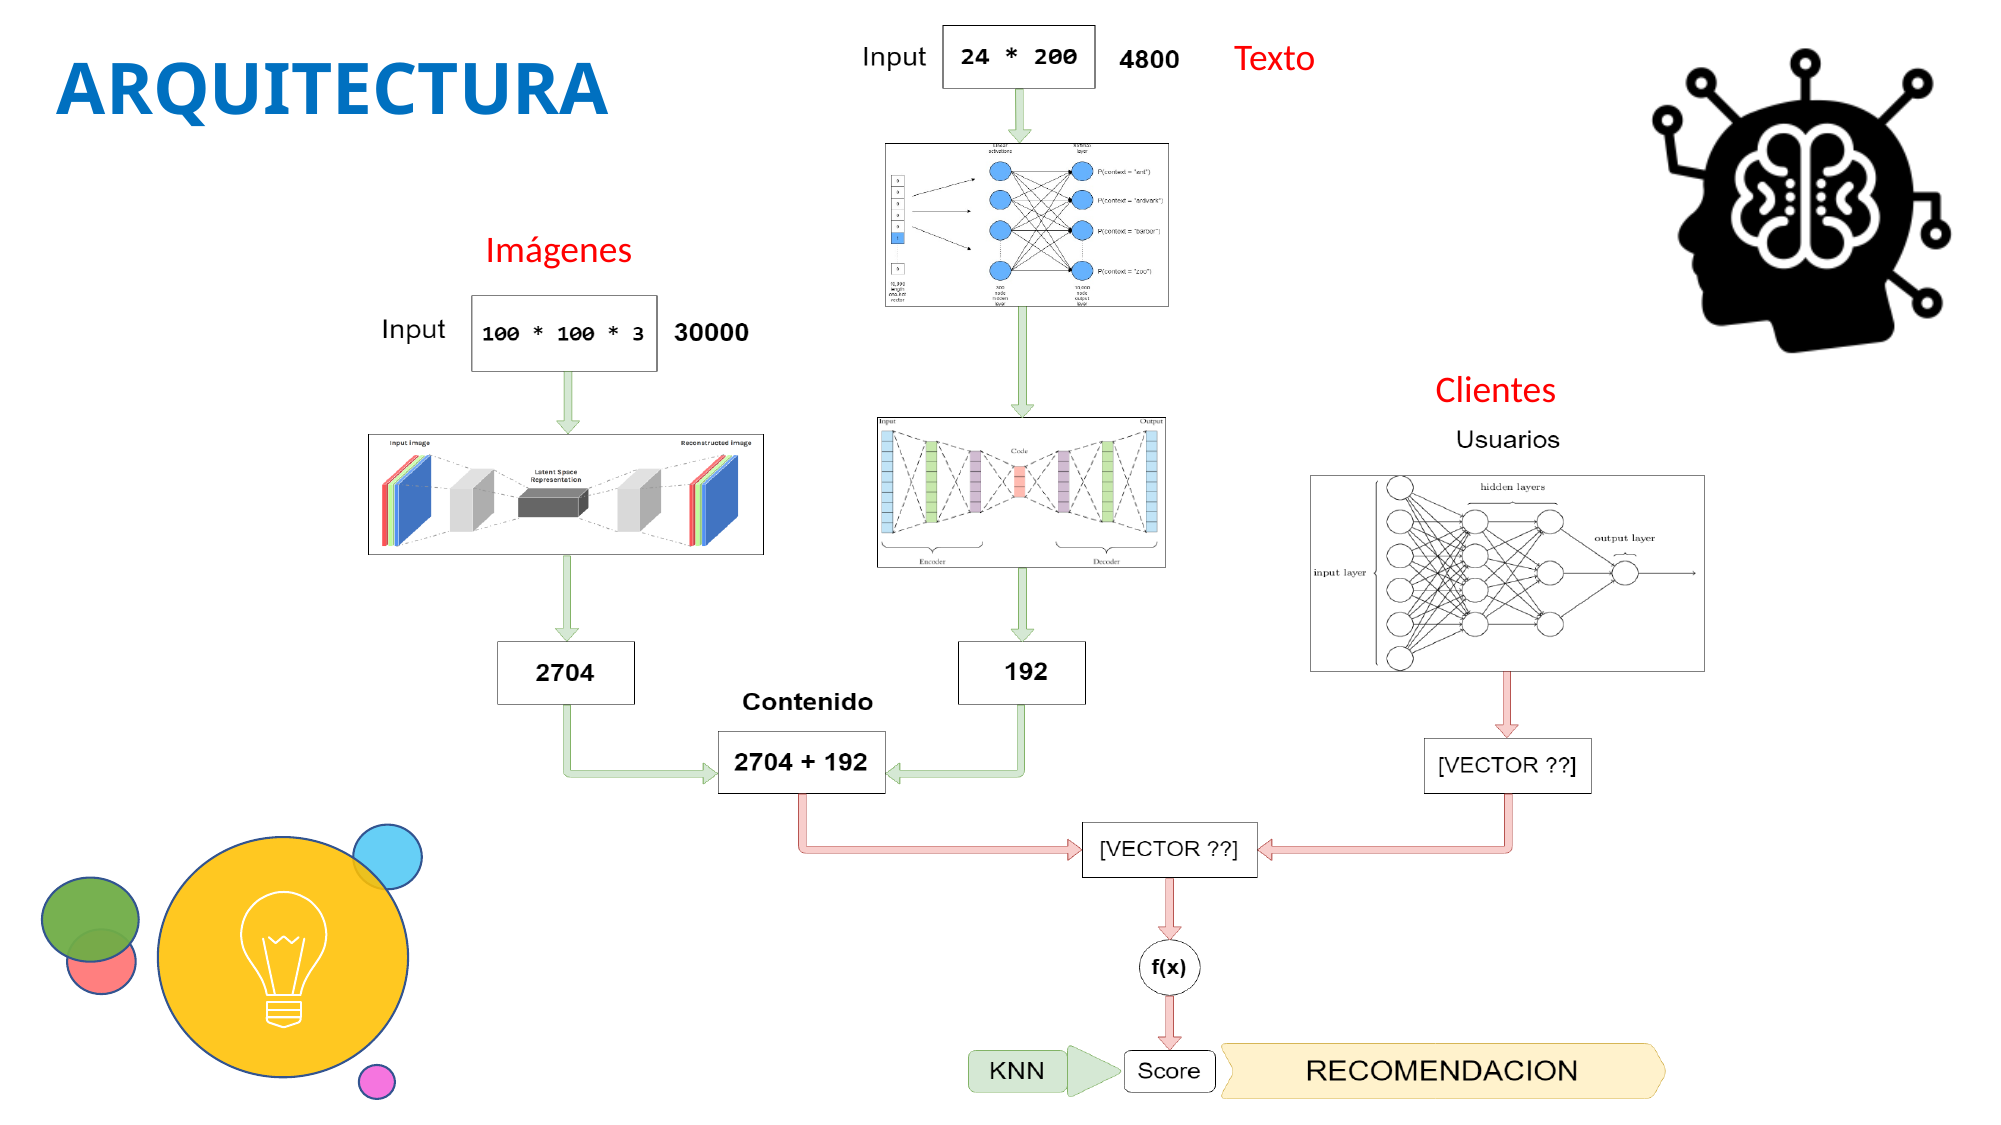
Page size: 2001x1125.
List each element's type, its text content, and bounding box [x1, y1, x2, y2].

picture [368, 25, 1959, 1099]
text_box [41, 824, 422, 1099]
text_box ARQUITECTURA [41, 44, 368, 138]
